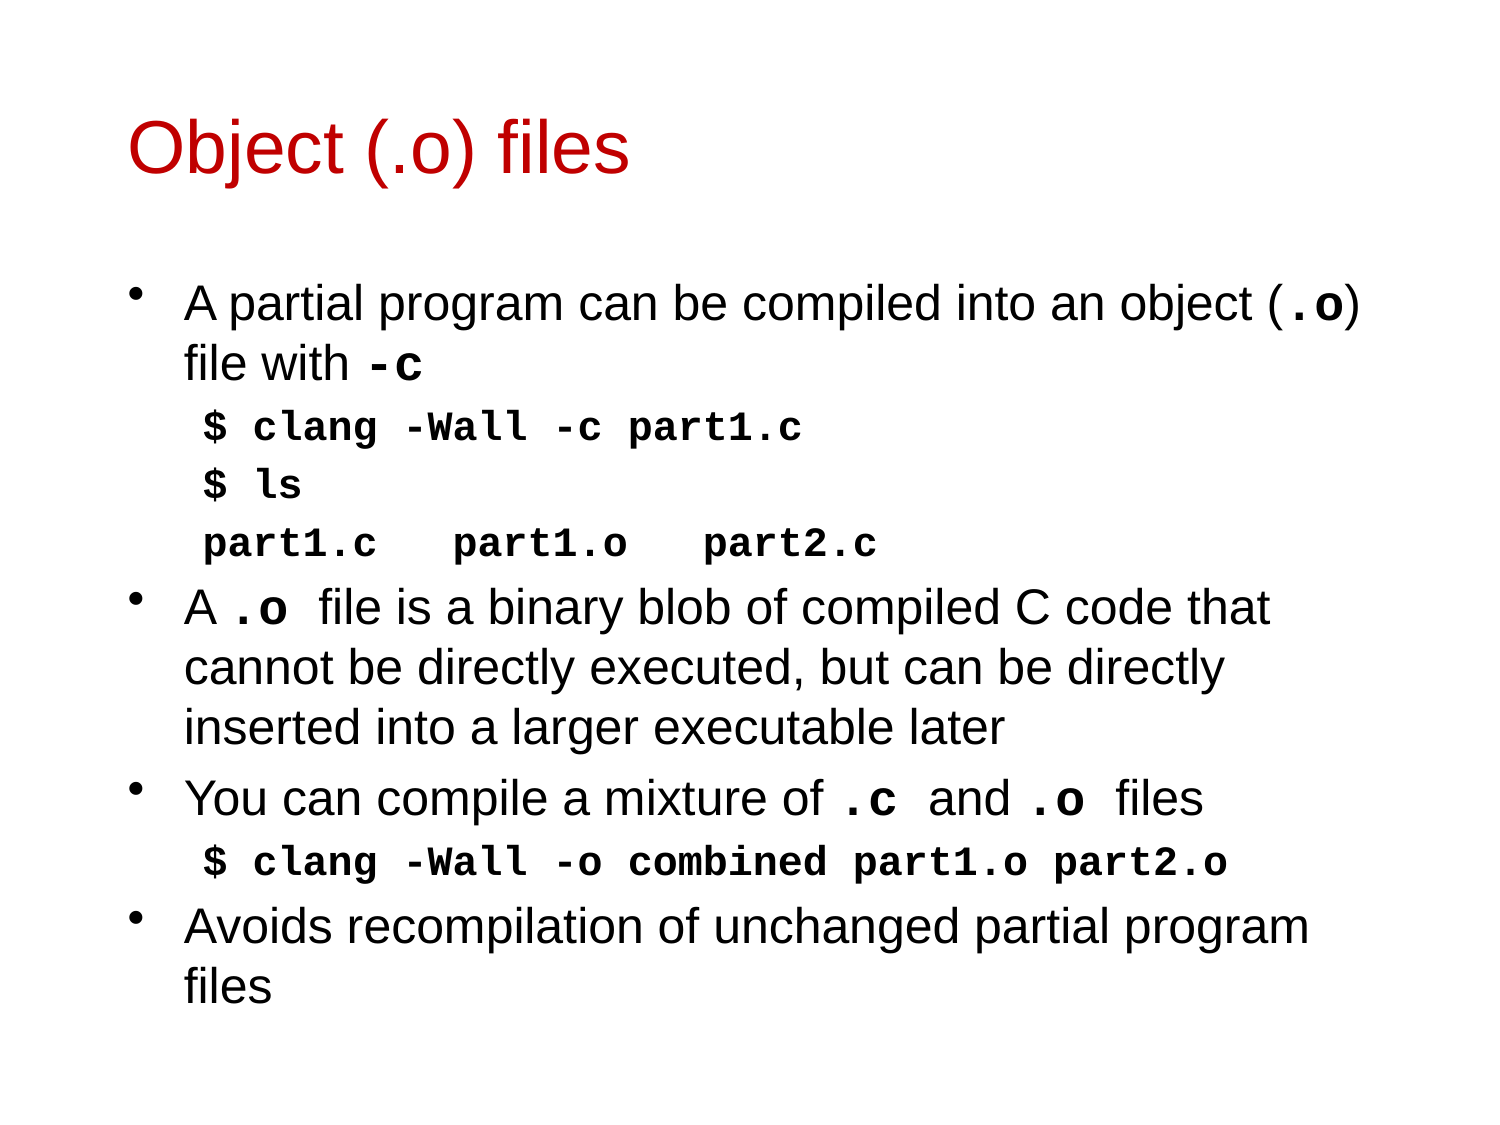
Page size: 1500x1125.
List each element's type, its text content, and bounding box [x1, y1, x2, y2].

list A partial program can be compiled into an object (.o) file with -c $ clang -Wall -c part1.c $ ls part1.c part1.o part2.c A .o file is a binary blob of compiled C code that cannot be directly executed, but can be directly inserted into a larger executable later You can compile a mixture of .c and .o files $ clang -Wall -o combined part1.o part2.o Avoids recompilation of unchanged partial program files [112, 262, 1388, 1001]
title Object (.o) files [112, 49, 1388, 238]
